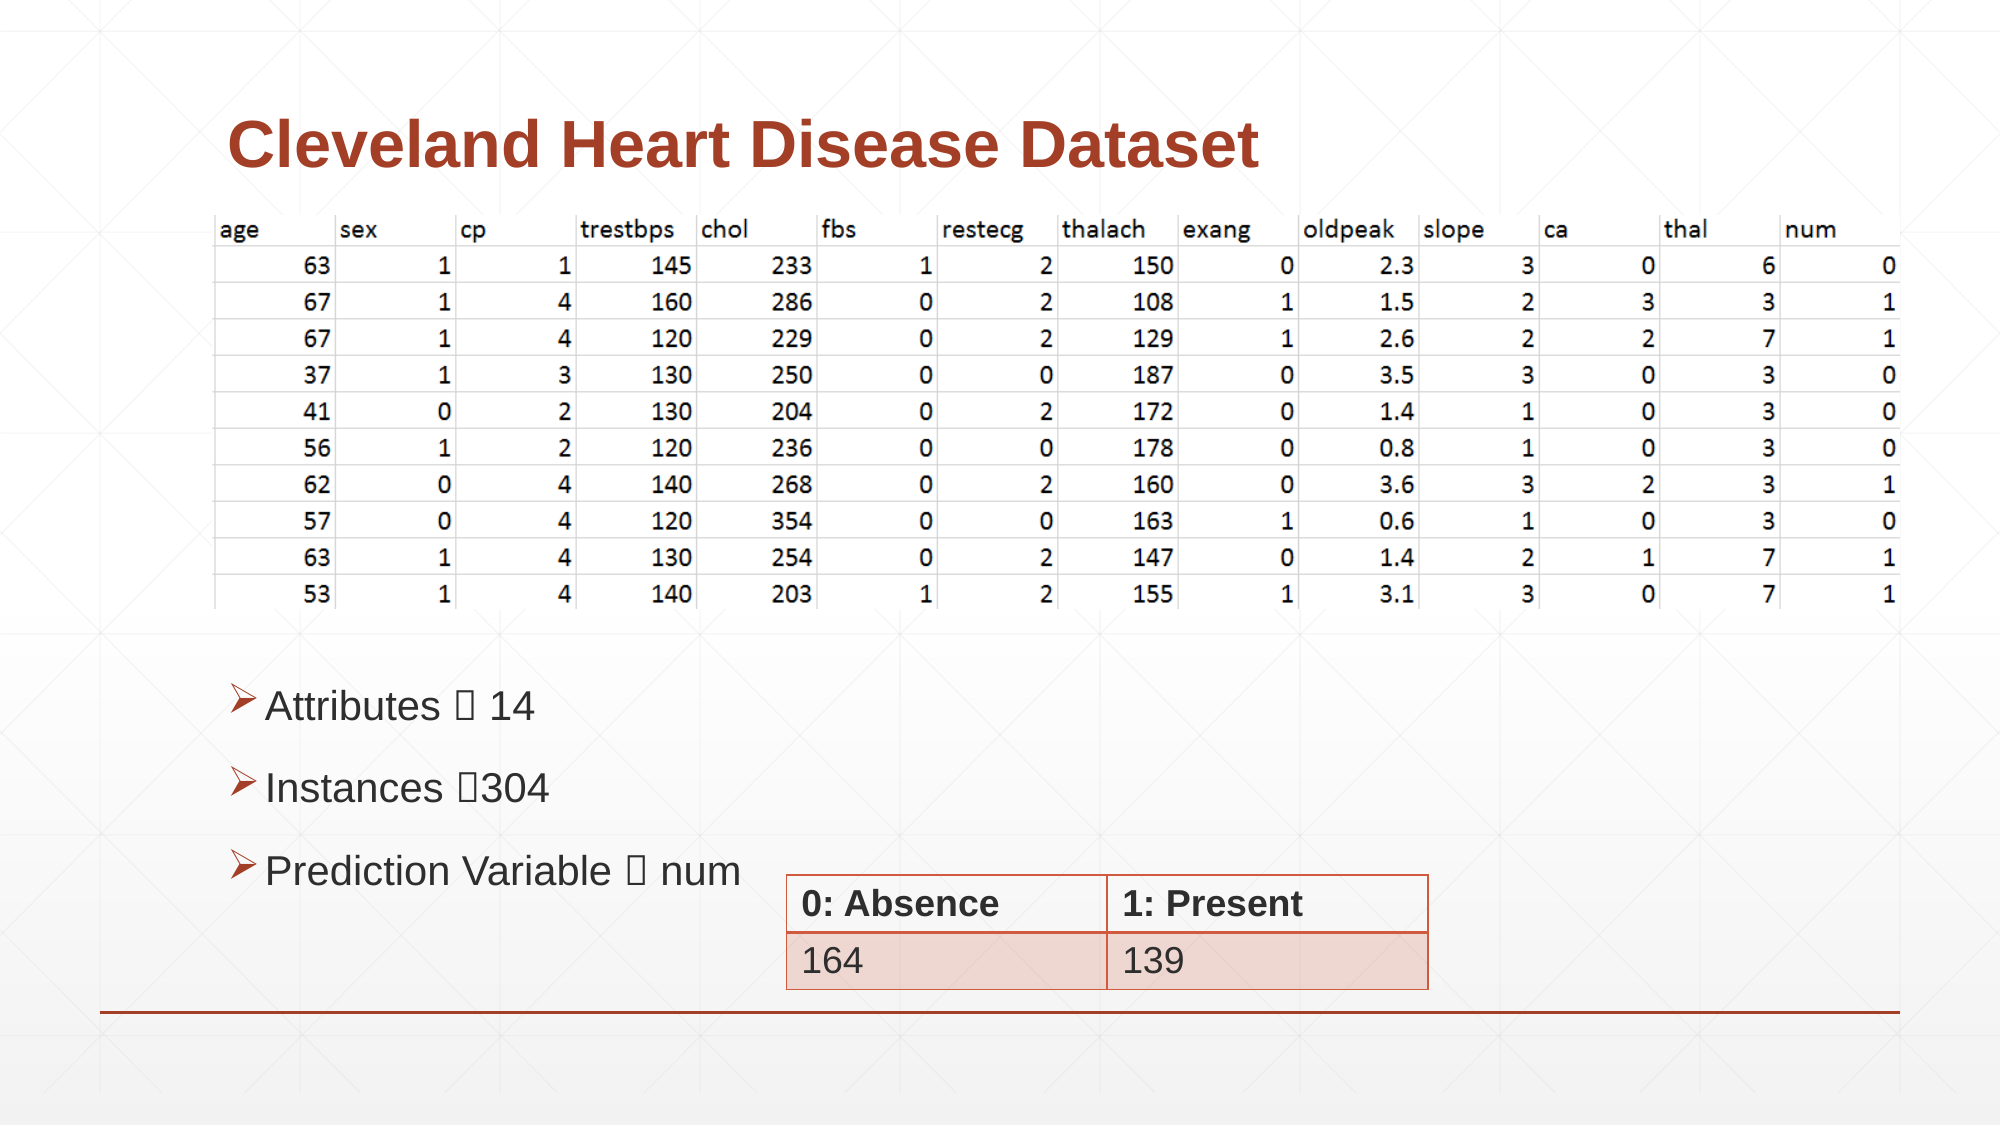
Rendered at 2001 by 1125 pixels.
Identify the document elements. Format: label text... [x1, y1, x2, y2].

table_cell 164 [787, 934, 1106, 989]
list Attributes  14 Instances 304 Prediction Variable  num [212, 676, 1788, 929]
table_header 0: Absence [787, 876, 1106, 931]
title Cleveland Heart Disease Dataset [212, 82, 1788, 190]
table_header 1: Present [1108, 876, 1427, 931]
table_cell 139 [1108, 934, 1427, 989]
picture [212, 215, 1900, 609]
